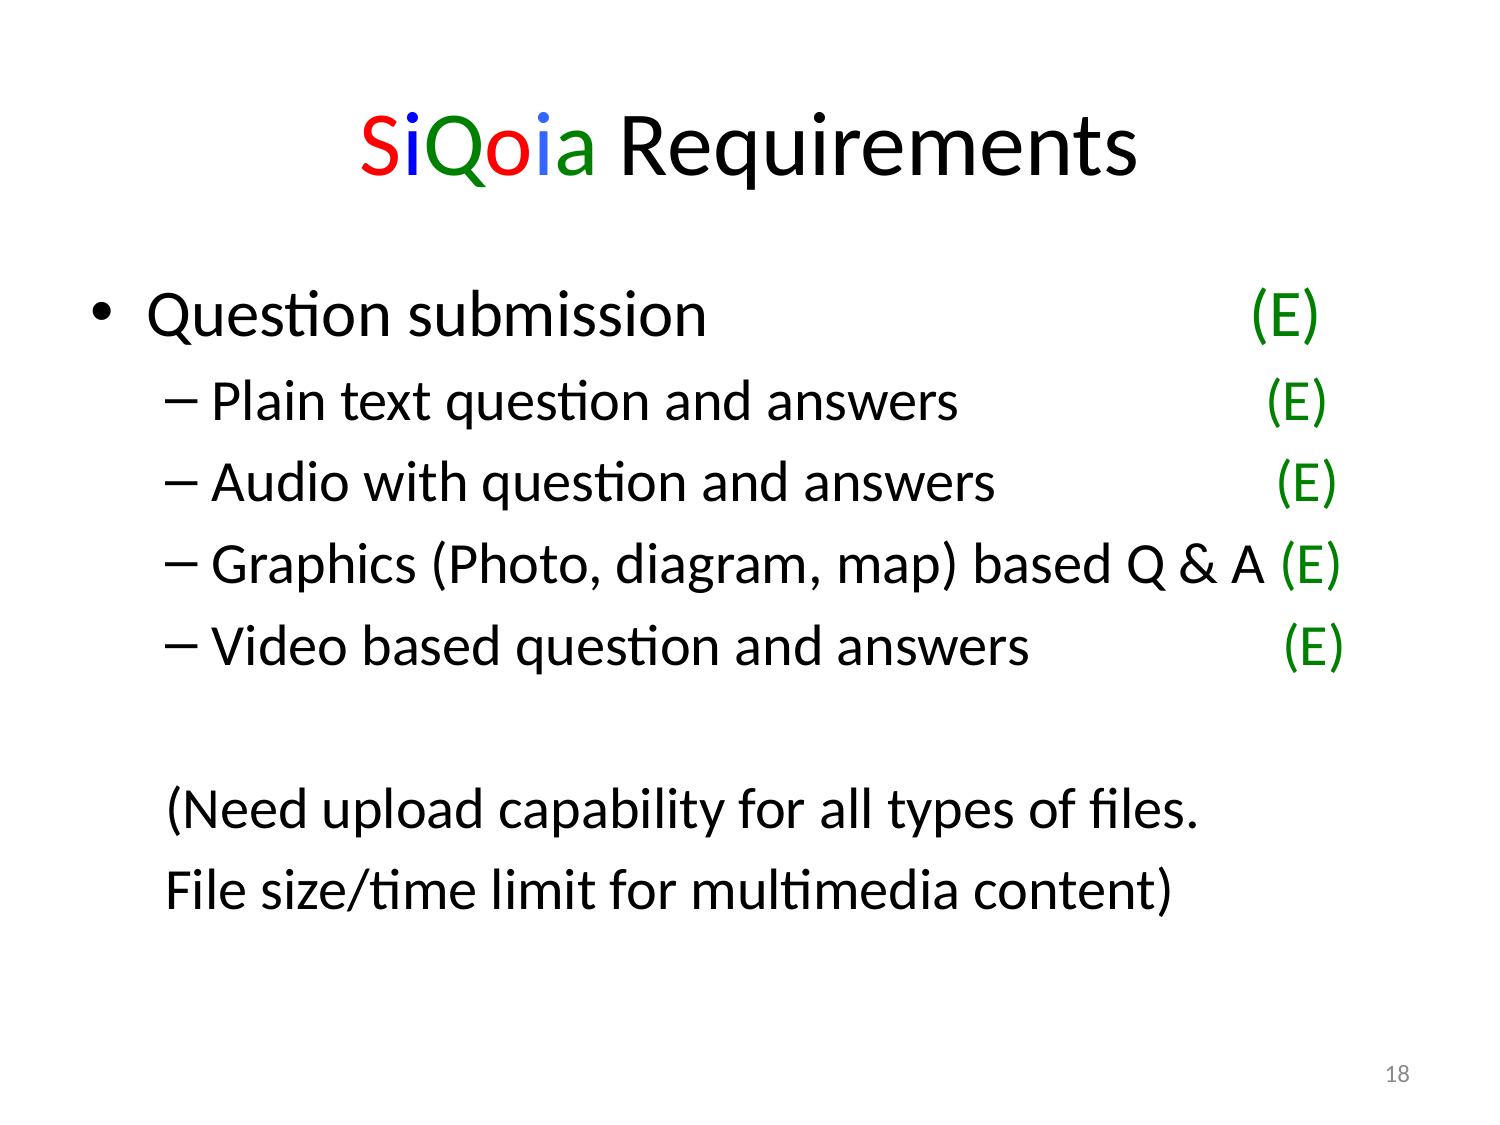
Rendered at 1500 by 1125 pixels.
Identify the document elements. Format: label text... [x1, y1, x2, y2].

list Question submission (E) Plain text question and answers (E) Audio with question and answers (E) Graphics (Photo, diagram, map) based Q & A (E) Video based question and answers (E) (Need upload capability for all types of files. File size/time limit for multimedia content) [75, 262, 1425, 1005]
slide_number 18 [1074, 1042, 1425, 1103]
title SiQoia Requirements [75, 45, 1425, 233]
